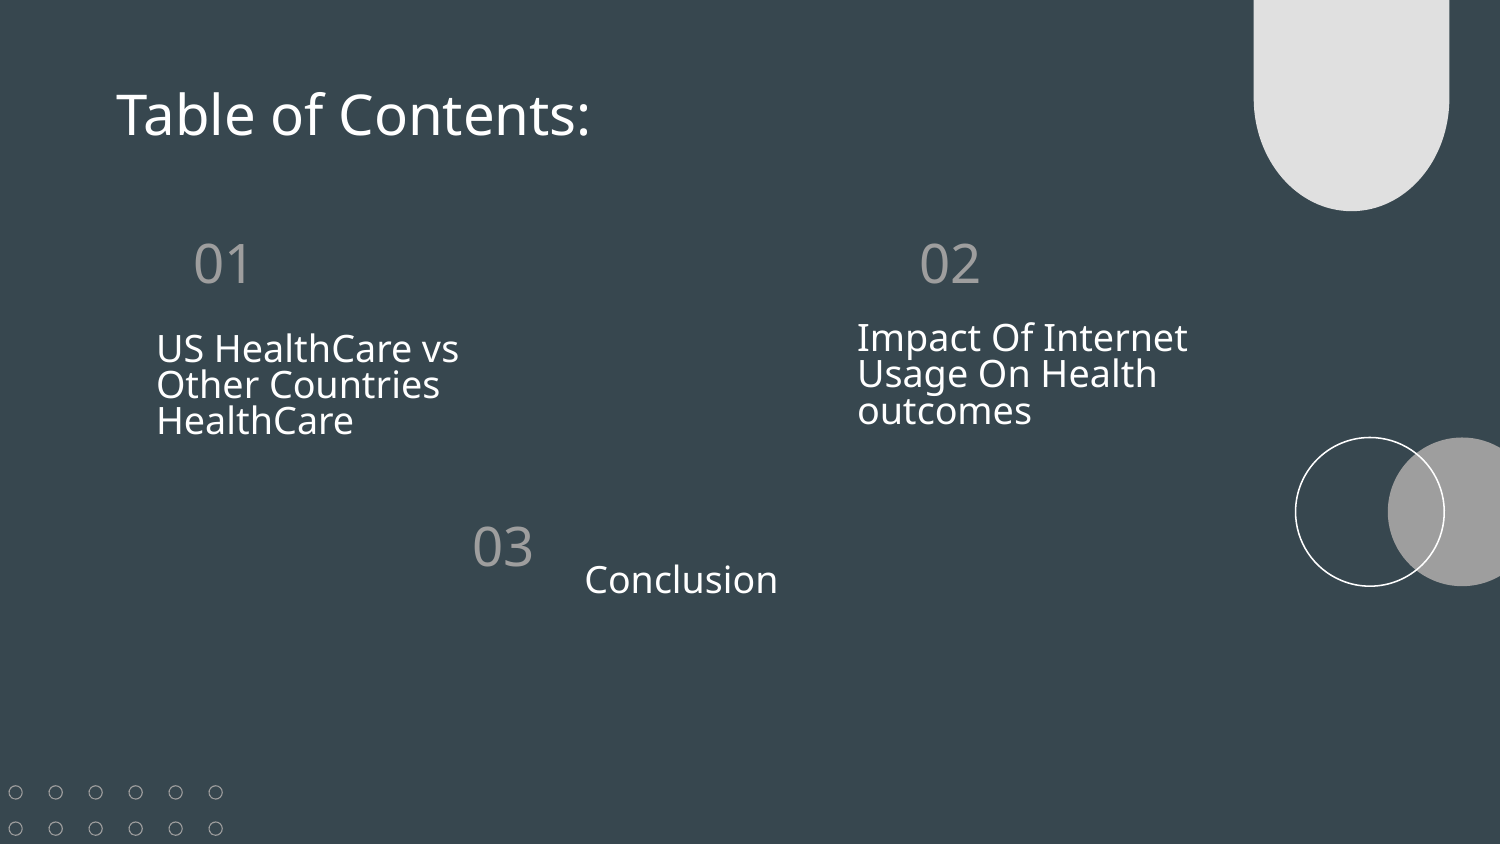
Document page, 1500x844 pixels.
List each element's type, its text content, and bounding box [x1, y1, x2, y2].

subtitle Impact Of Internet Usage On Health outcomes [842, 364, 1271, 447]
text_box [1295, 437, 1445, 587]
title 03 [457, 496, 628, 593]
title 02 [904, 213, 1076, 310]
subtitle US HealthCare vs Other Countries HealthCare [141, 374, 570, 458]
subtitle Conclusion [569, 533, 998, 617]
title Table of Contents: [101, 64, 1399, 180]
title 01 [178, 213, 350, 310]
